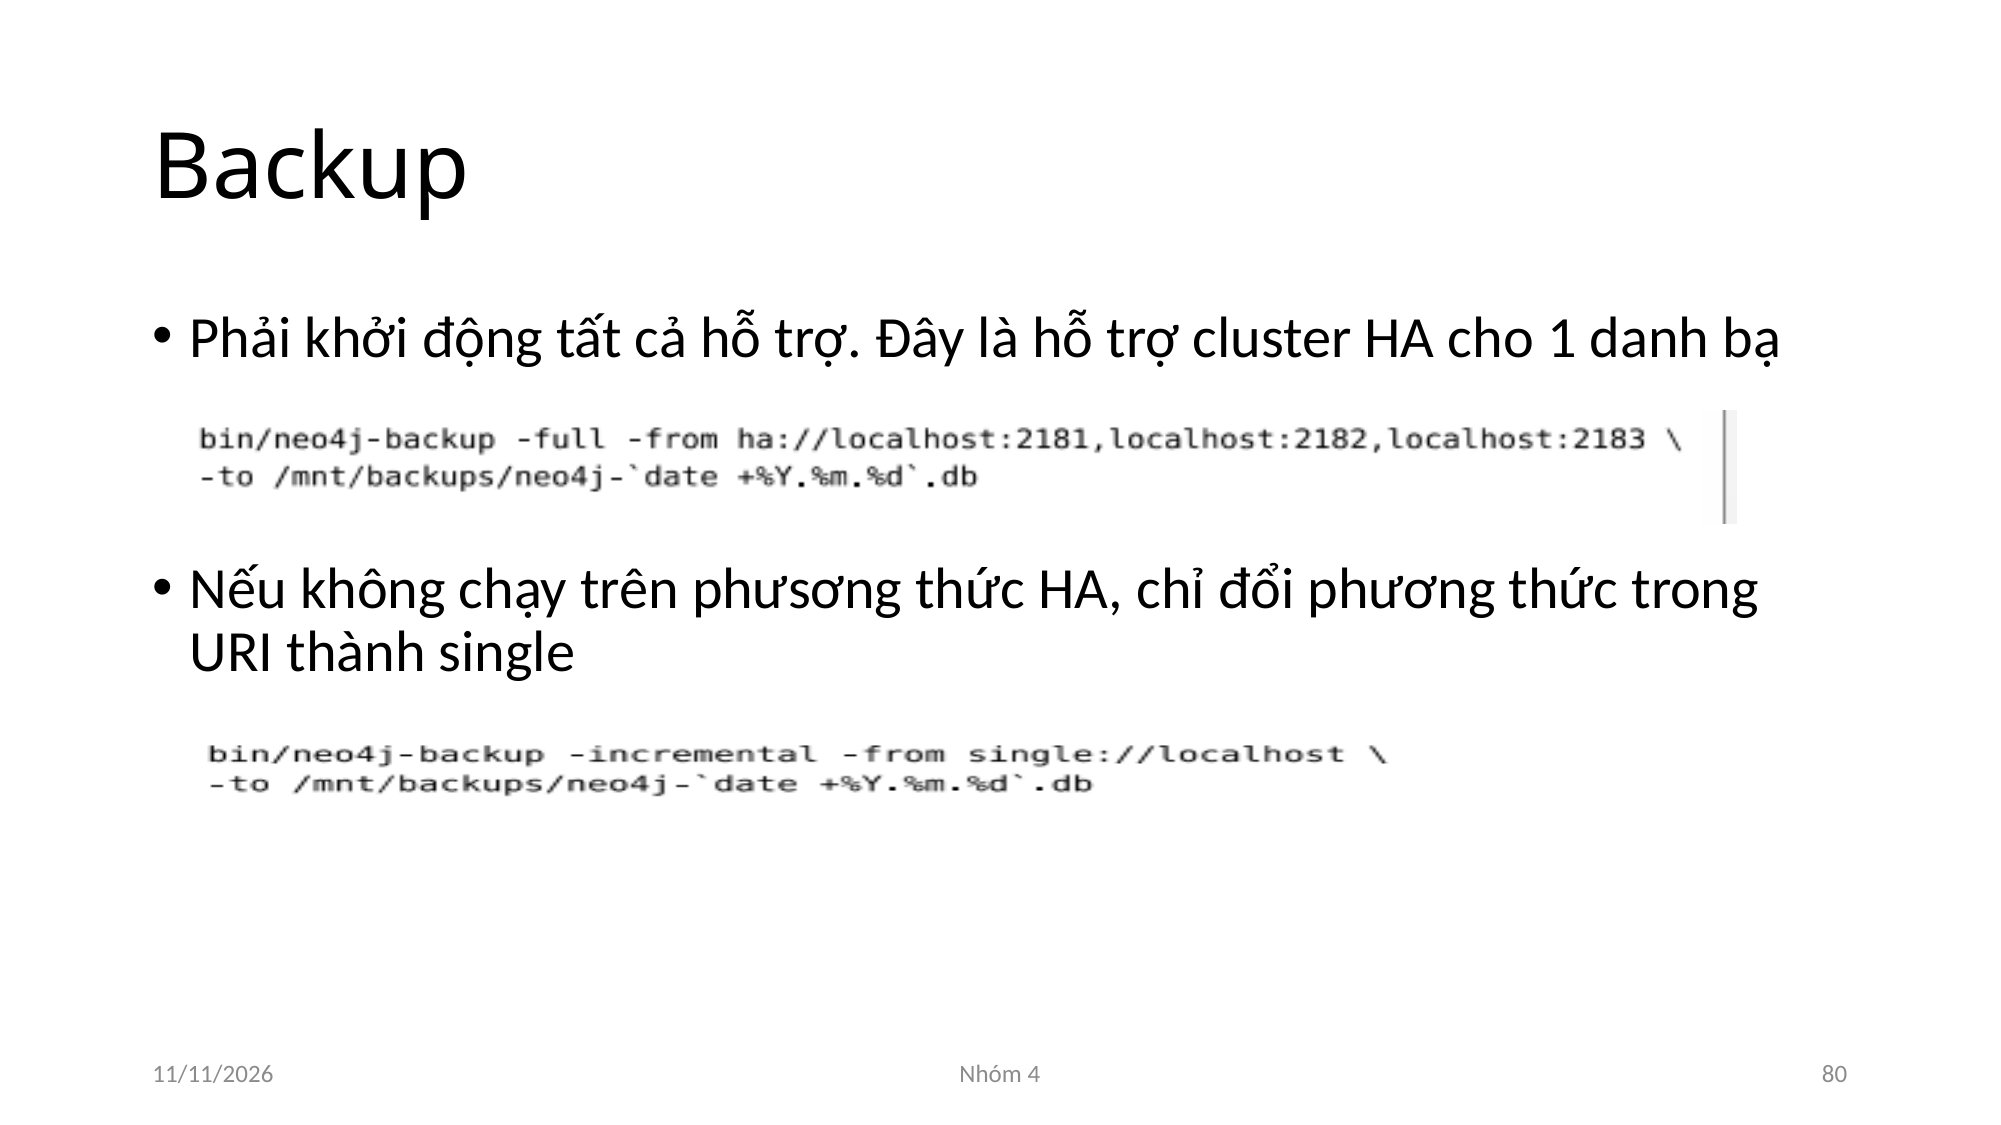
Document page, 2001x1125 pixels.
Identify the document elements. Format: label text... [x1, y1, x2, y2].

title Backup [137, 59, 1863, 278]
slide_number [137, 1042, 588, 1103]
list Phải khởi động tất cả hỗ trợ. Đây là hỗ trợ cluster HA cho 1 danh bạ Nếu không chạy trên phưsơng thức HA, chỉ đổi phương thức trong URI thành single [137, 299, 1863, 1014]
slide_number 80 [1412, 1042, 1863, 1103]
footer Nhóm 4 [662, 1042, 1338, 1103]
picture [187, 410, 1737, 524]
picture [199, 735, 1737, 818]
